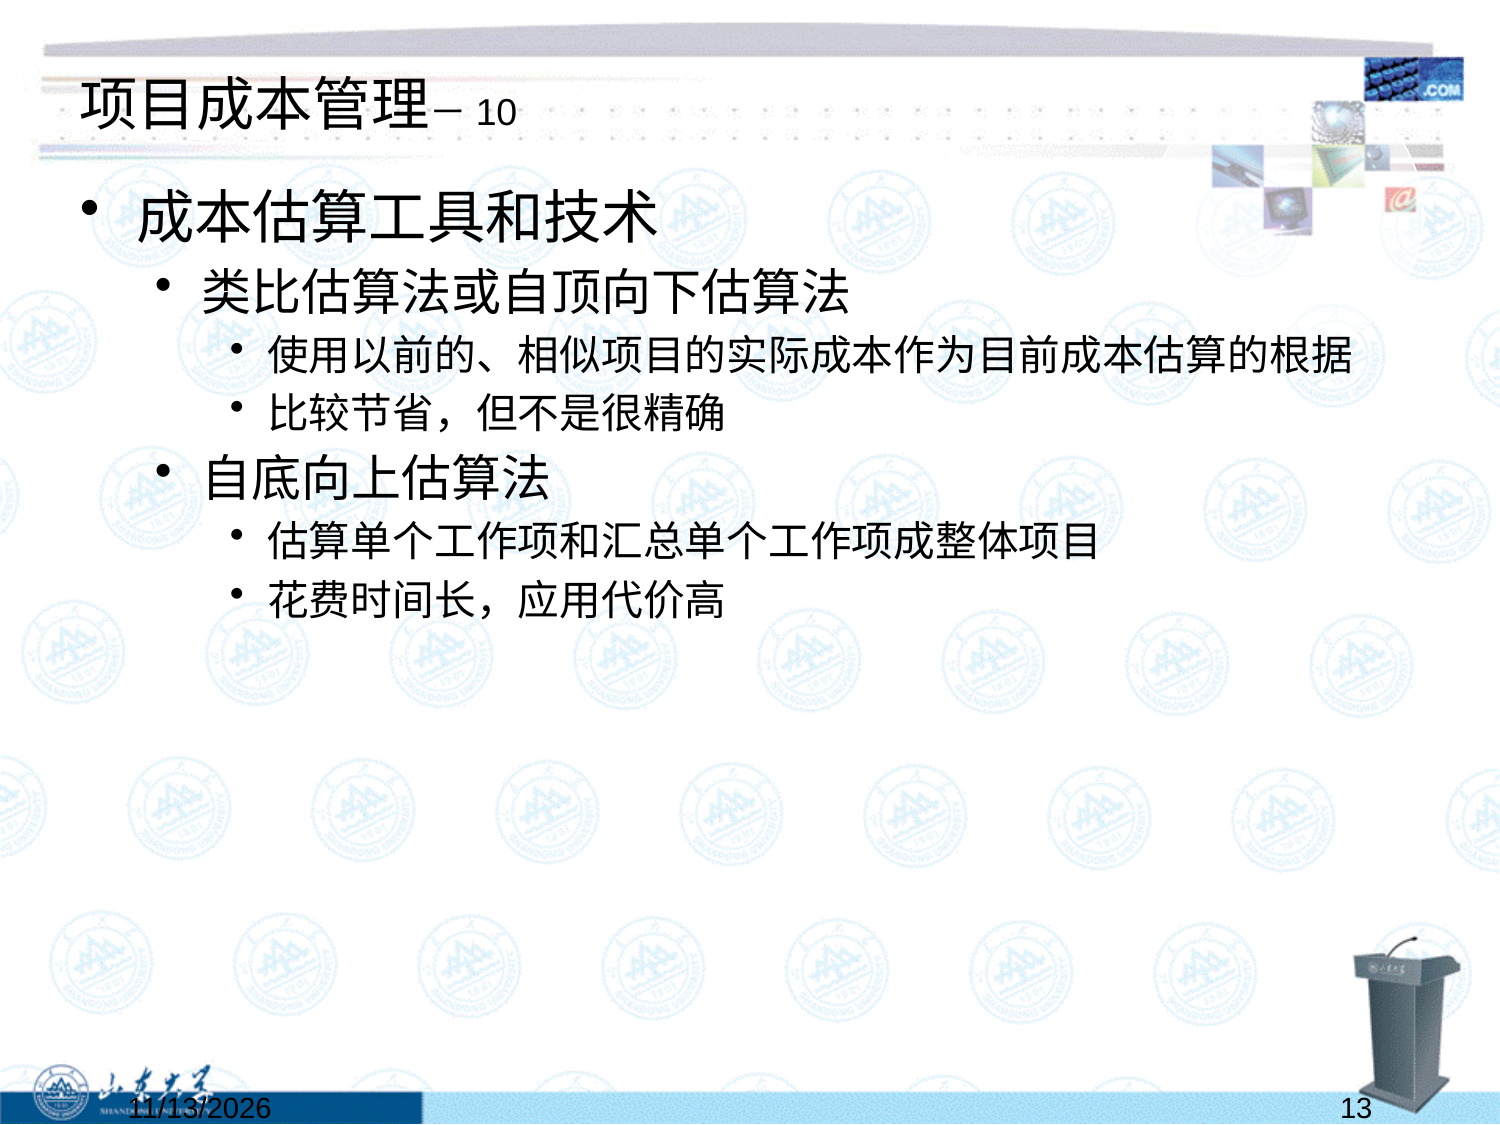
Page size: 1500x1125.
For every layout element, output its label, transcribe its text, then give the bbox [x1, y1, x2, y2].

list 成本估算工具和技术 类比估算法或自顶向下估算法 使用以前的、相似项目的实际成本作为目前成本估算的根据 比较节省，但不是很精确 自底向上估算法 估算单个工作项和汇总单个工作项成整体项目 花费时间长，应用代价高 [64, 172, 1424, 1038]
slide_number 13 [1074, 1082, 1388, 1125]
picture [0, 1, 1500, 1124]
title 项目成本管理－10 [64, 54, 1424, 149]
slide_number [112, 1082, 425, 1125]
